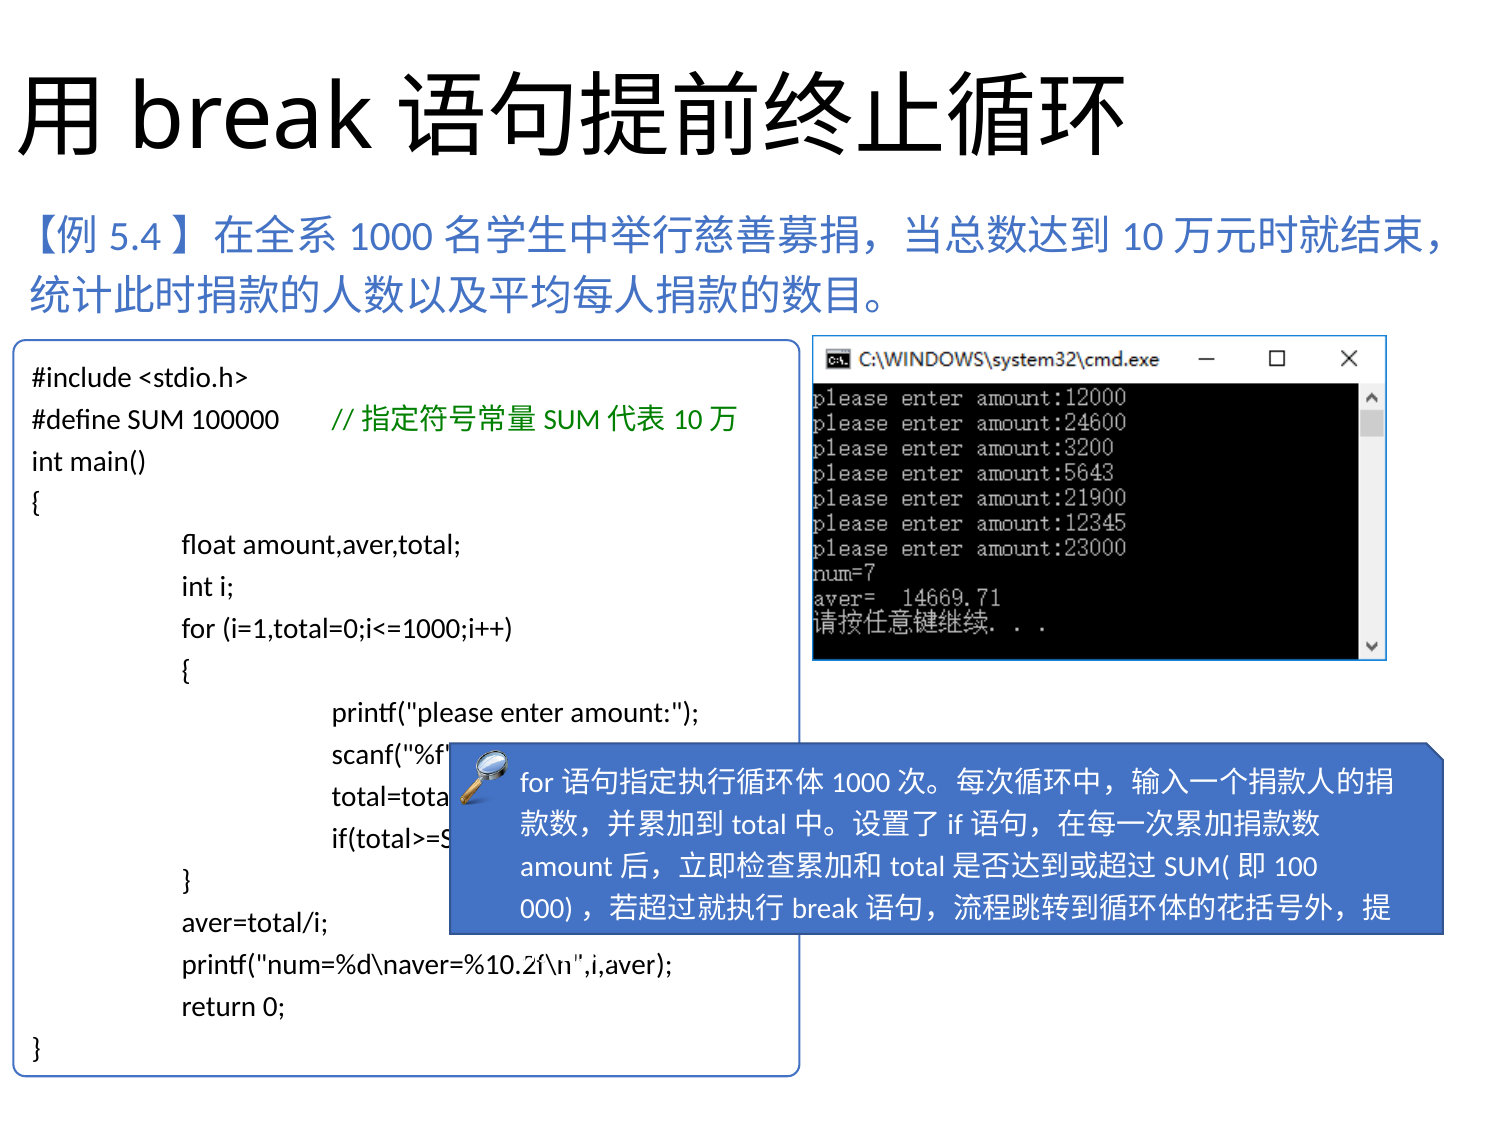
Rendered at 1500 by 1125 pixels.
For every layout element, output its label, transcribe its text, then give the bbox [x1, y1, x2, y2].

text_box #include <stdio.h> #define SUM 100000 //指定符号常量SUM代表10万 int main() { float amount,aver,total; int i; for (i=1,total=0;i<=1000;i++) { printf("please enter amount:"); scanf("%f",&amount); total=total+amount; if(total>=SUM) break; } aver=total/i; printf("num=%d\naver=%10.2f\n",i,aver); return 0; } [12, 339, 801, 1078]
list 【例5.4】在全系1000名学生中举行慈善募捐，当总数达到10万元时就结束，统计此时捐款的人数以及平均每人捐款的数目。 [0, 191, 1476, 422]
title 用break语句提前终止循环 [0, 10, 1363, 191]
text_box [450, 743, 1443, 934]
picture [812, 335, 1387, 661]
